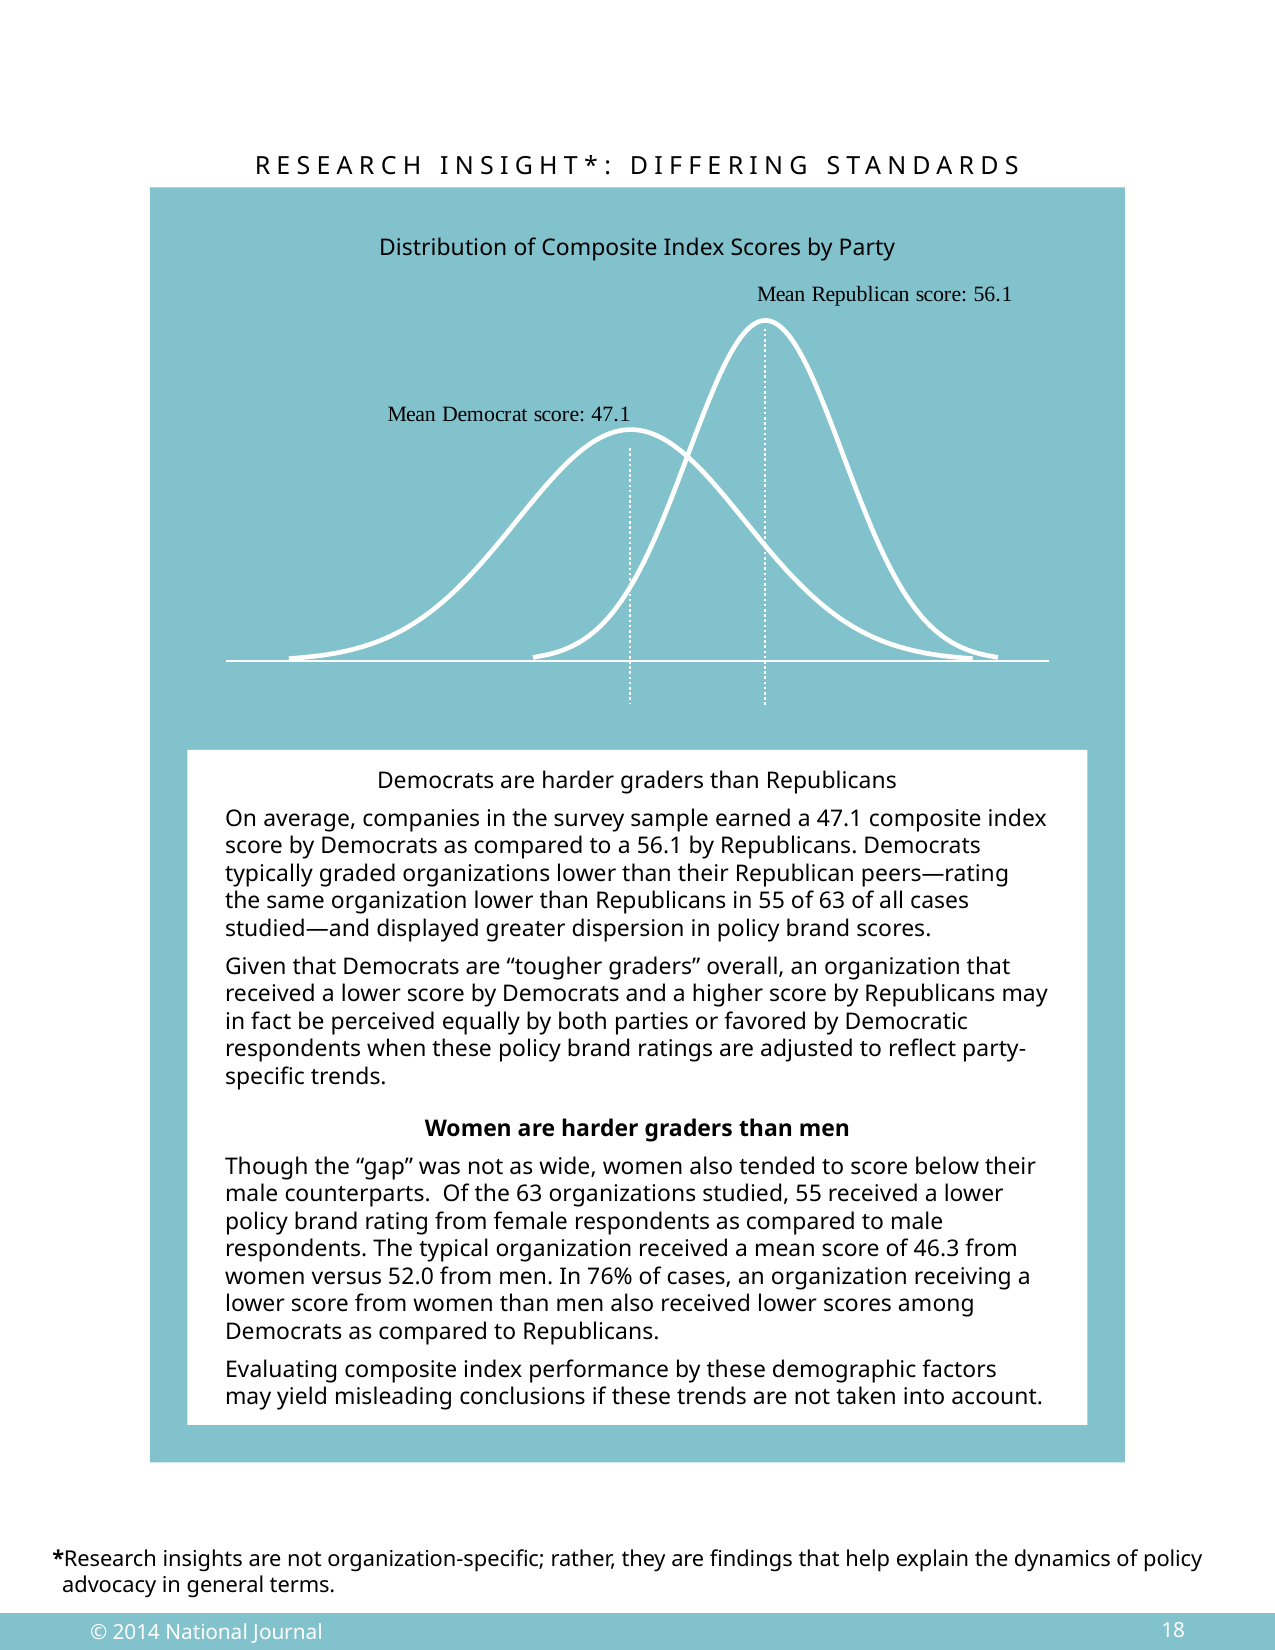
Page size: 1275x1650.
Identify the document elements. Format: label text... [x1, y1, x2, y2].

text_box [149, 187, 1125, 1463]
chart [224, 224, 1051, 751]
slide_number 18 [1087, 1613, 1200, 1650]
text_box *Research insights are not organization-specific; rather, they are findings that help explain the dynamics of policy advocacy in general terms. [37, 1537, 1238, 1613]
text_box Democrats are harder graders than Republicans On average, companies in the survey sample earned a 47.1 composite index score by Democrats as compared to a 56.1 by Republicans. Democrats typically graded organizations lower than their Republican peers—rating the same organization lower than Republicans in 55 of 63 of all cases studied—and displayed greater dispersion in policy brand scores. Given that Democrats are “tougher graders” overall, an organization that received a lower score by Democrats and a higher score by Republicans may in fact be perceived equally by both parties or favored by Democratic respondents when these policy brand ratings are adjusted to reflect party-specific trends. Women are harder graders than men Though the “gap” was not as wide, women also tended to score below their male counterparts. Of the 63 organizations studied, 55 received a lower policy brand rating from female respondents as compared to male respondents. The typical organization received a mean score of 46.3 from women versus 52.0 from men. In 76% of cases, an organization receiving a lower score from women than men also received lower scores among Democrats as compared to Republicans. Evaluating composite index performance by these demographic factors may yield misleading conclusions if these trends are not taken into account. [187, 749, 1088, 1425]
text_box Research Insight*: Differing Standards [149, 142, 1125, 187]
